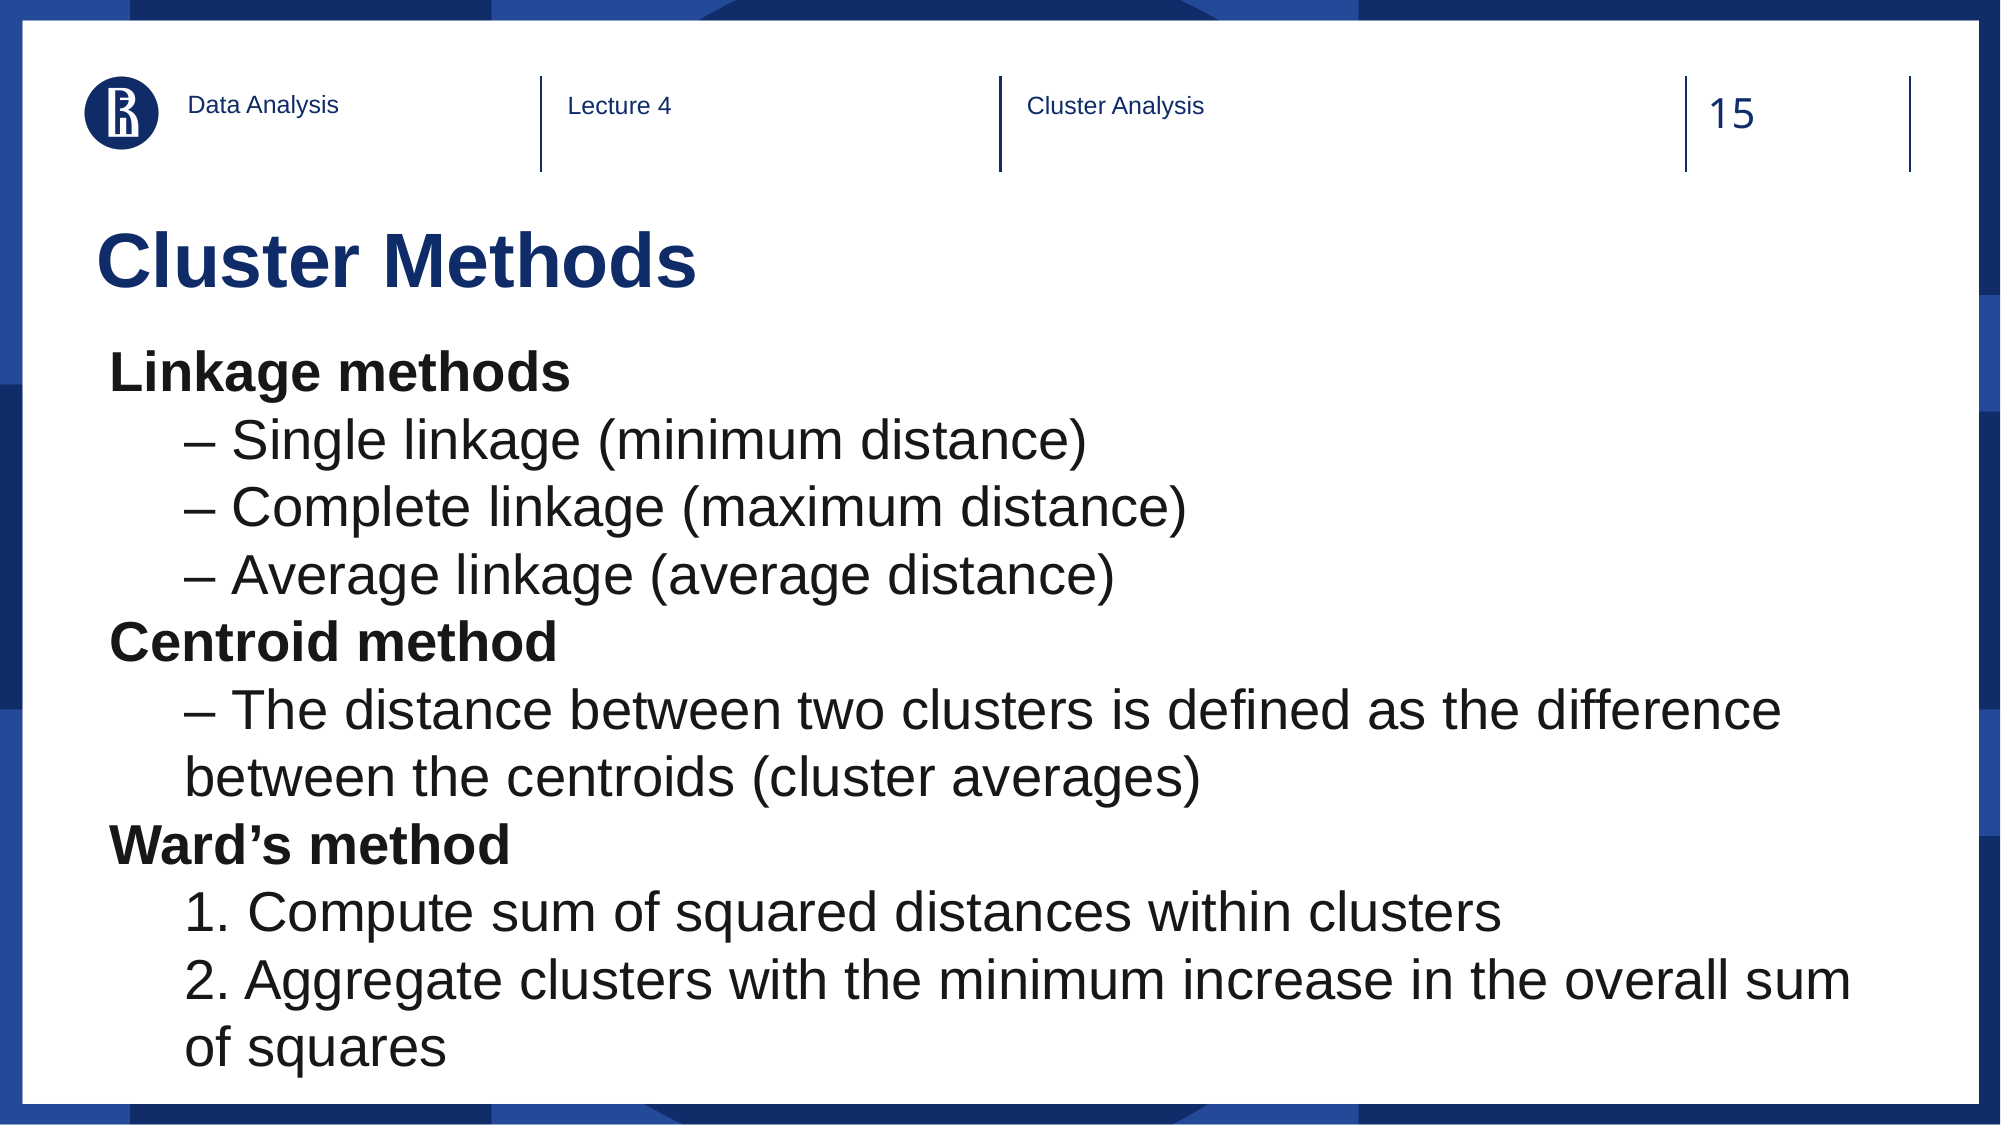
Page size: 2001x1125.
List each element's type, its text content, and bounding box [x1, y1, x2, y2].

list Linkage methods – Single linkage (minimum distance) – Complete linkage (maximum distance) – Average linkage (average distance) Centroid method – The distance between two clusters is defined as the difference between the centroids (cluster averages) Ward’s method 1. Compute sum of squared distances within clusters 2. Aggregate clusters with the minimum increase in the overall sum of squares [96, 335, 1867, 967]
list Data Analysis [187, 88, 520, 157]
list Cluster Analysis [1026, 90, 1367, 157]
picture [0, 0, 2001, 1125]
list Lecture 4 [567, 90, 907, 157]
title Cluster Methods [96, 210, 1911, 339]
